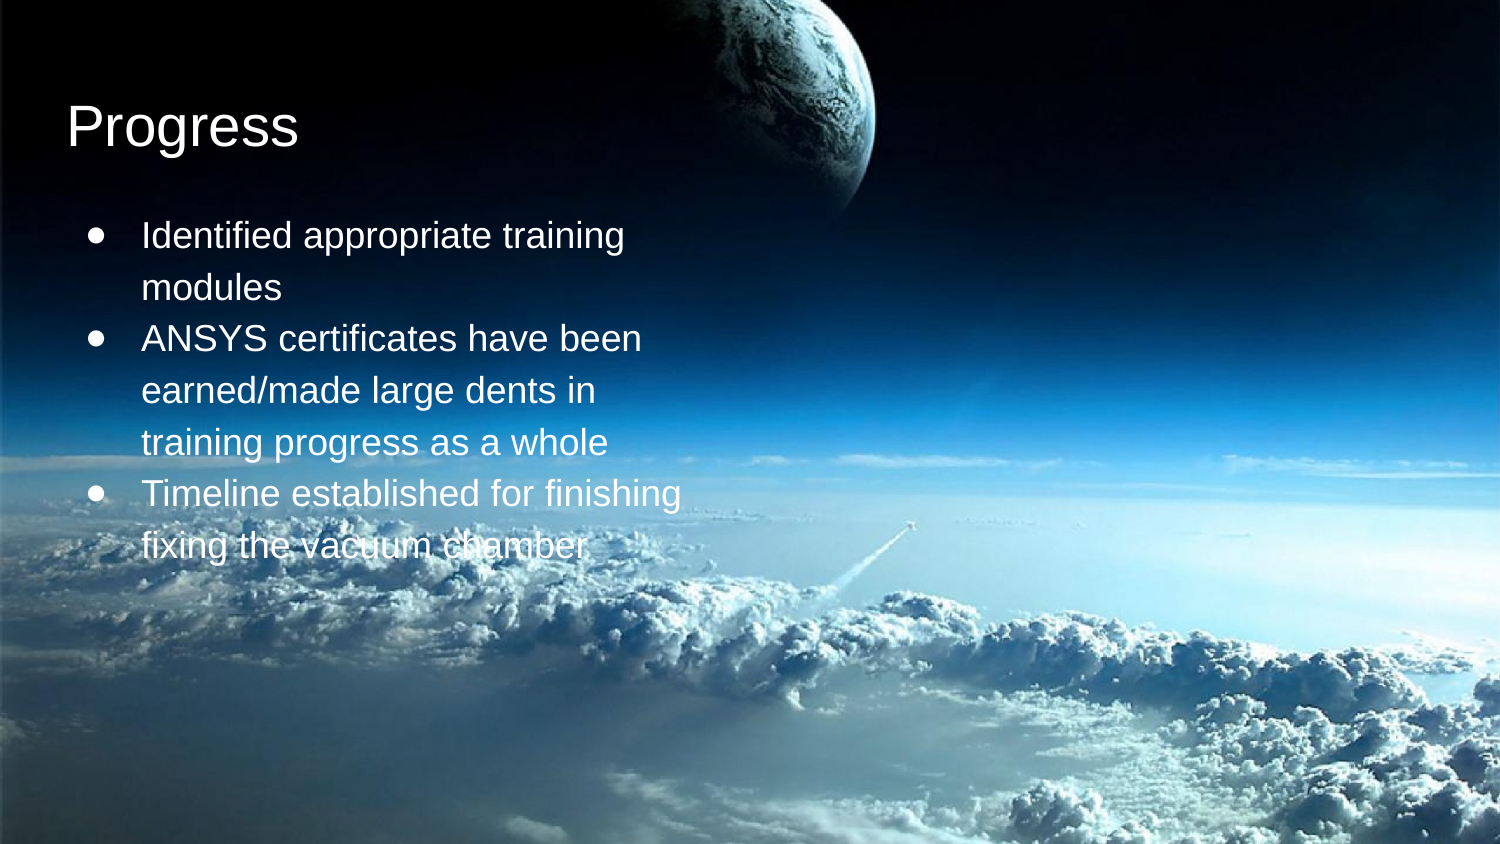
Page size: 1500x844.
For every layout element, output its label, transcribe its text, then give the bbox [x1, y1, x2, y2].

list Identified appropriate training modules ANSYS certificates have been earned/made large dents in training progress as a whole Timeline established for finishing fixing the vacuum chamber [51, 189, 732, 750]
picture [0, 0, 1500, 844]
title Progress [51, 72, 1449, 167]
